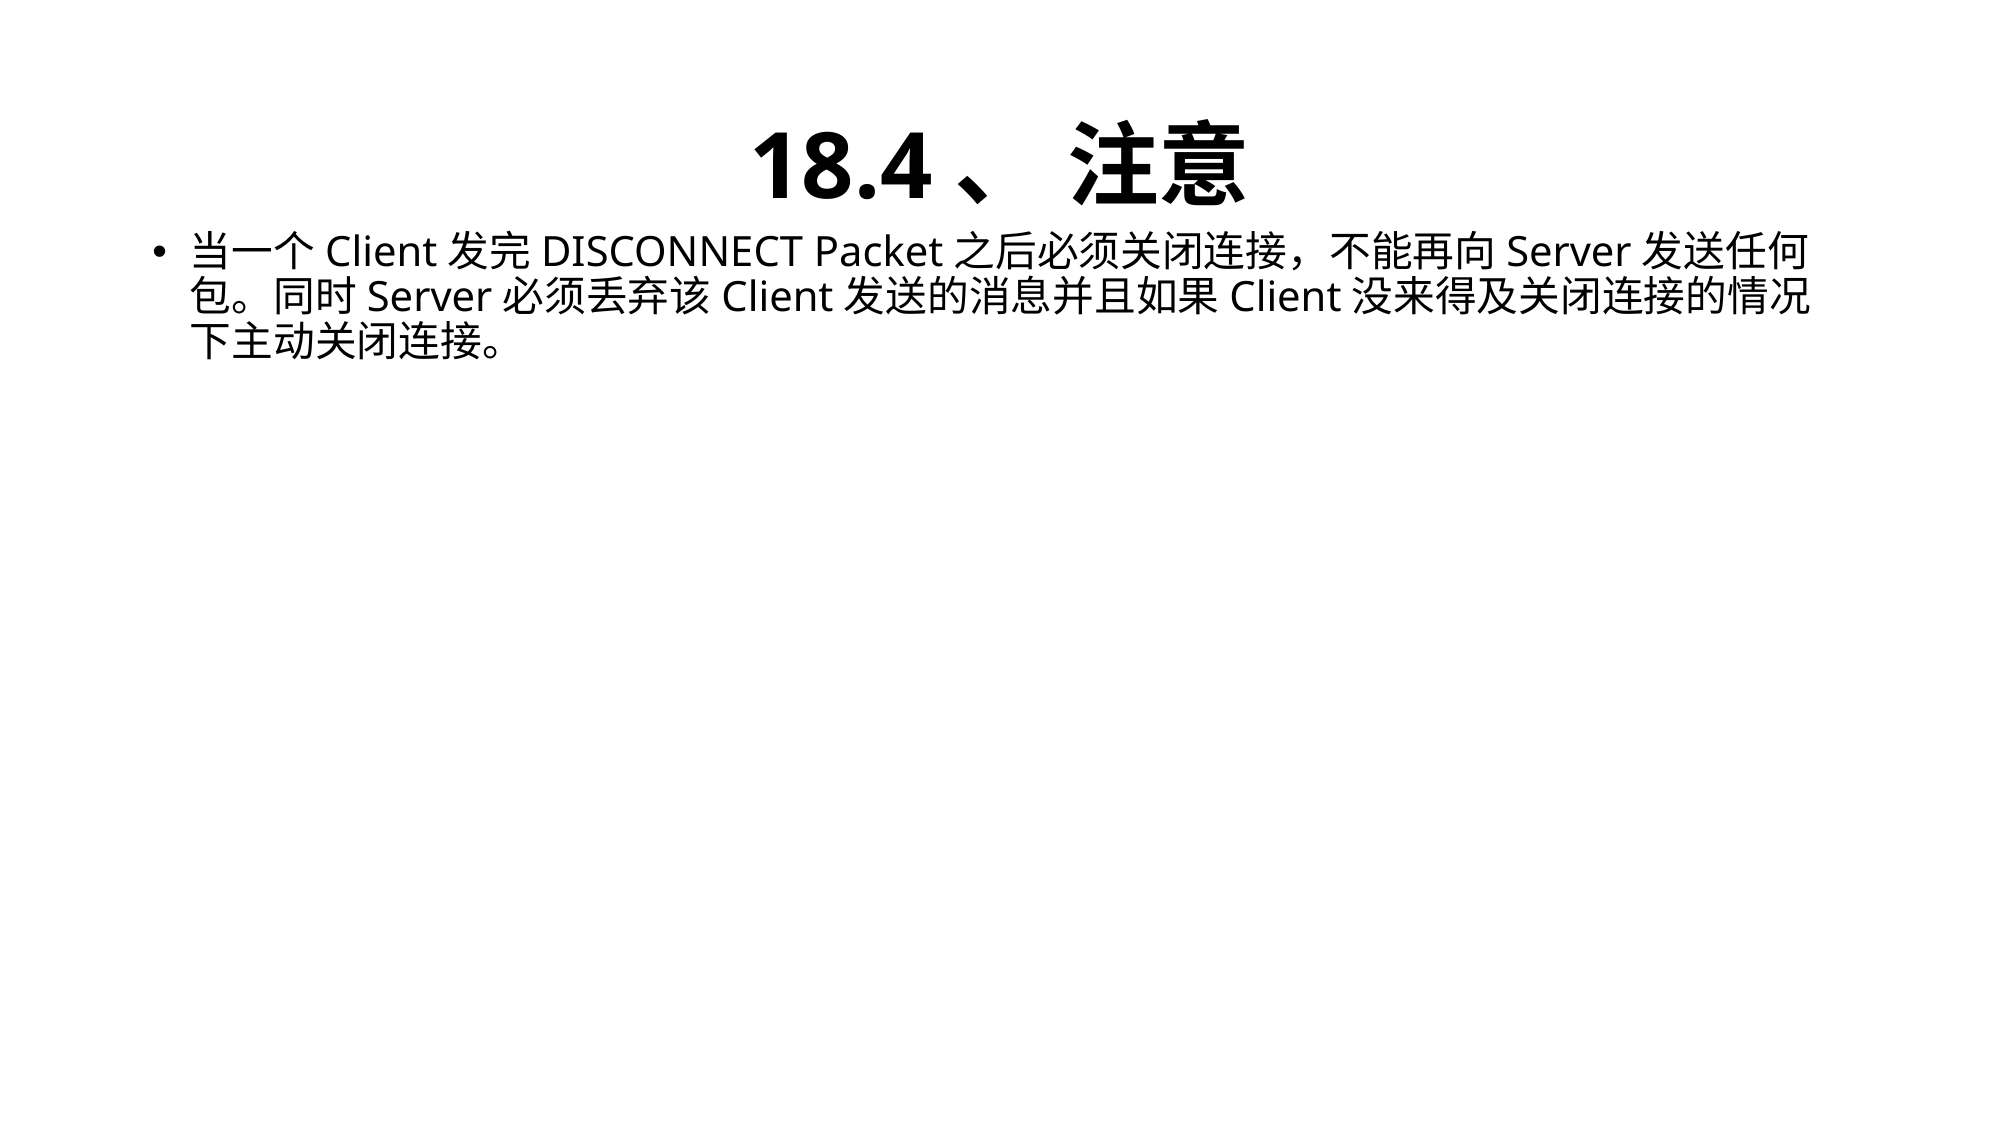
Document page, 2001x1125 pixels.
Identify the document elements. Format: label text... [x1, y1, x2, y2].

title 18.4、 注意 [137, 59, 1863, 223]
list 当一个Client发完DISCONNECT Packet之后必须关闭连接，不能再向Server发送任何包。同时Server必须丢弃该Client发送的消息并且如果Client没来得及关闭连接的情况下主动关闭连接。 [137, 223, 1863, 1125]
